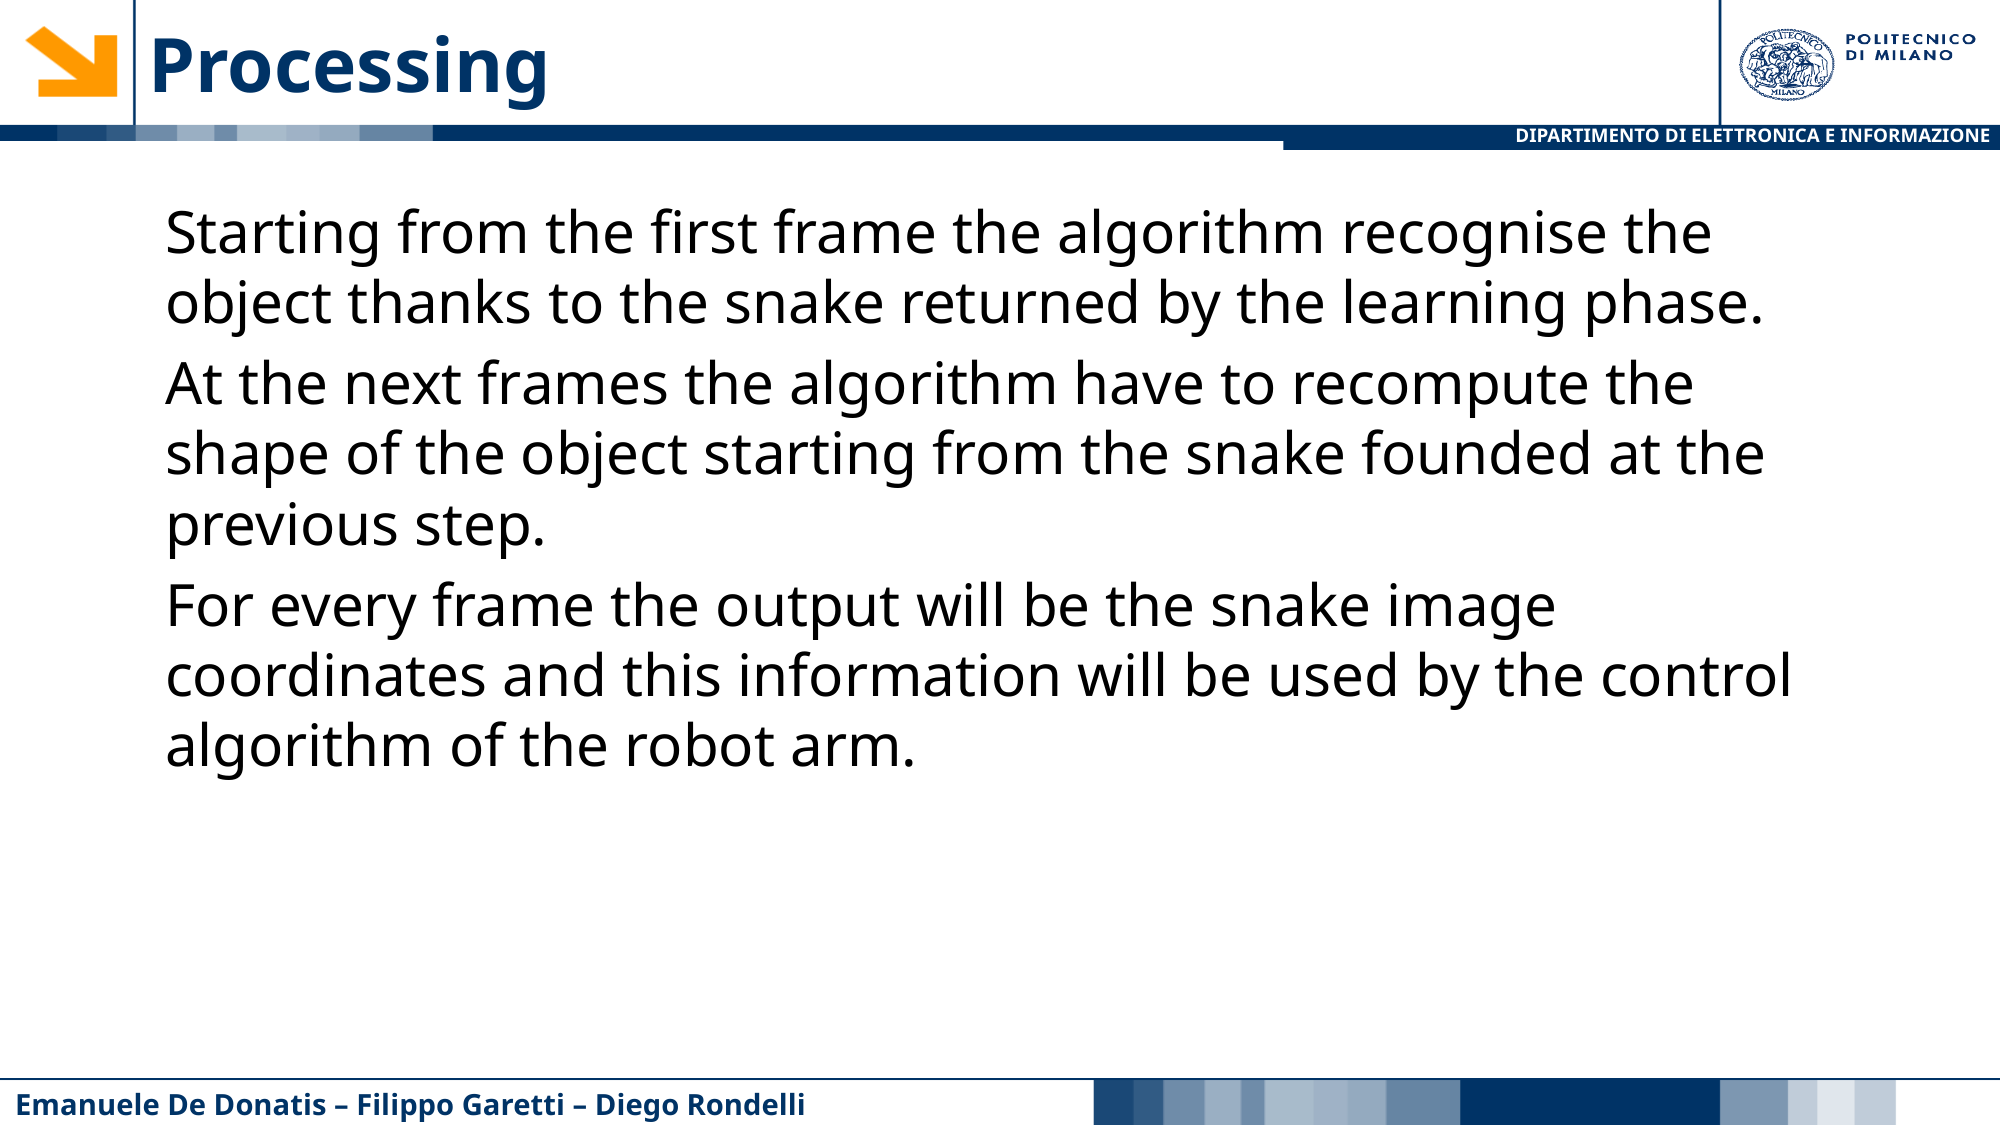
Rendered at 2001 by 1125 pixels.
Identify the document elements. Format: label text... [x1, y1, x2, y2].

picture [1648, 131, 1655, 137]
picture [1877, 131, 1884, 137]
picture [0, 0, 2000, 141]
list Starting from the first frame the algorithm recognise the object thanks to the snake returned by the learning phase. At the next frames the algorithm have to recompute the shape of the object starting from the snake founded at the previous step. For every frame the output will be the snake image coordinates and this information will be used by the control algorithm of the robot arm. [150, 187, 1850, 1000]
picture [1084, 1078, 2000, 1125]
title Processing [133, 0, 1700, 125]
picture [1953, 131, 1960, 137]
text_box Emanuele De Donatis – Filippo Garetti – Diego Rondelli [0, 1078, 1084, 1125]
picture [1761, 131, 1768, 137]
